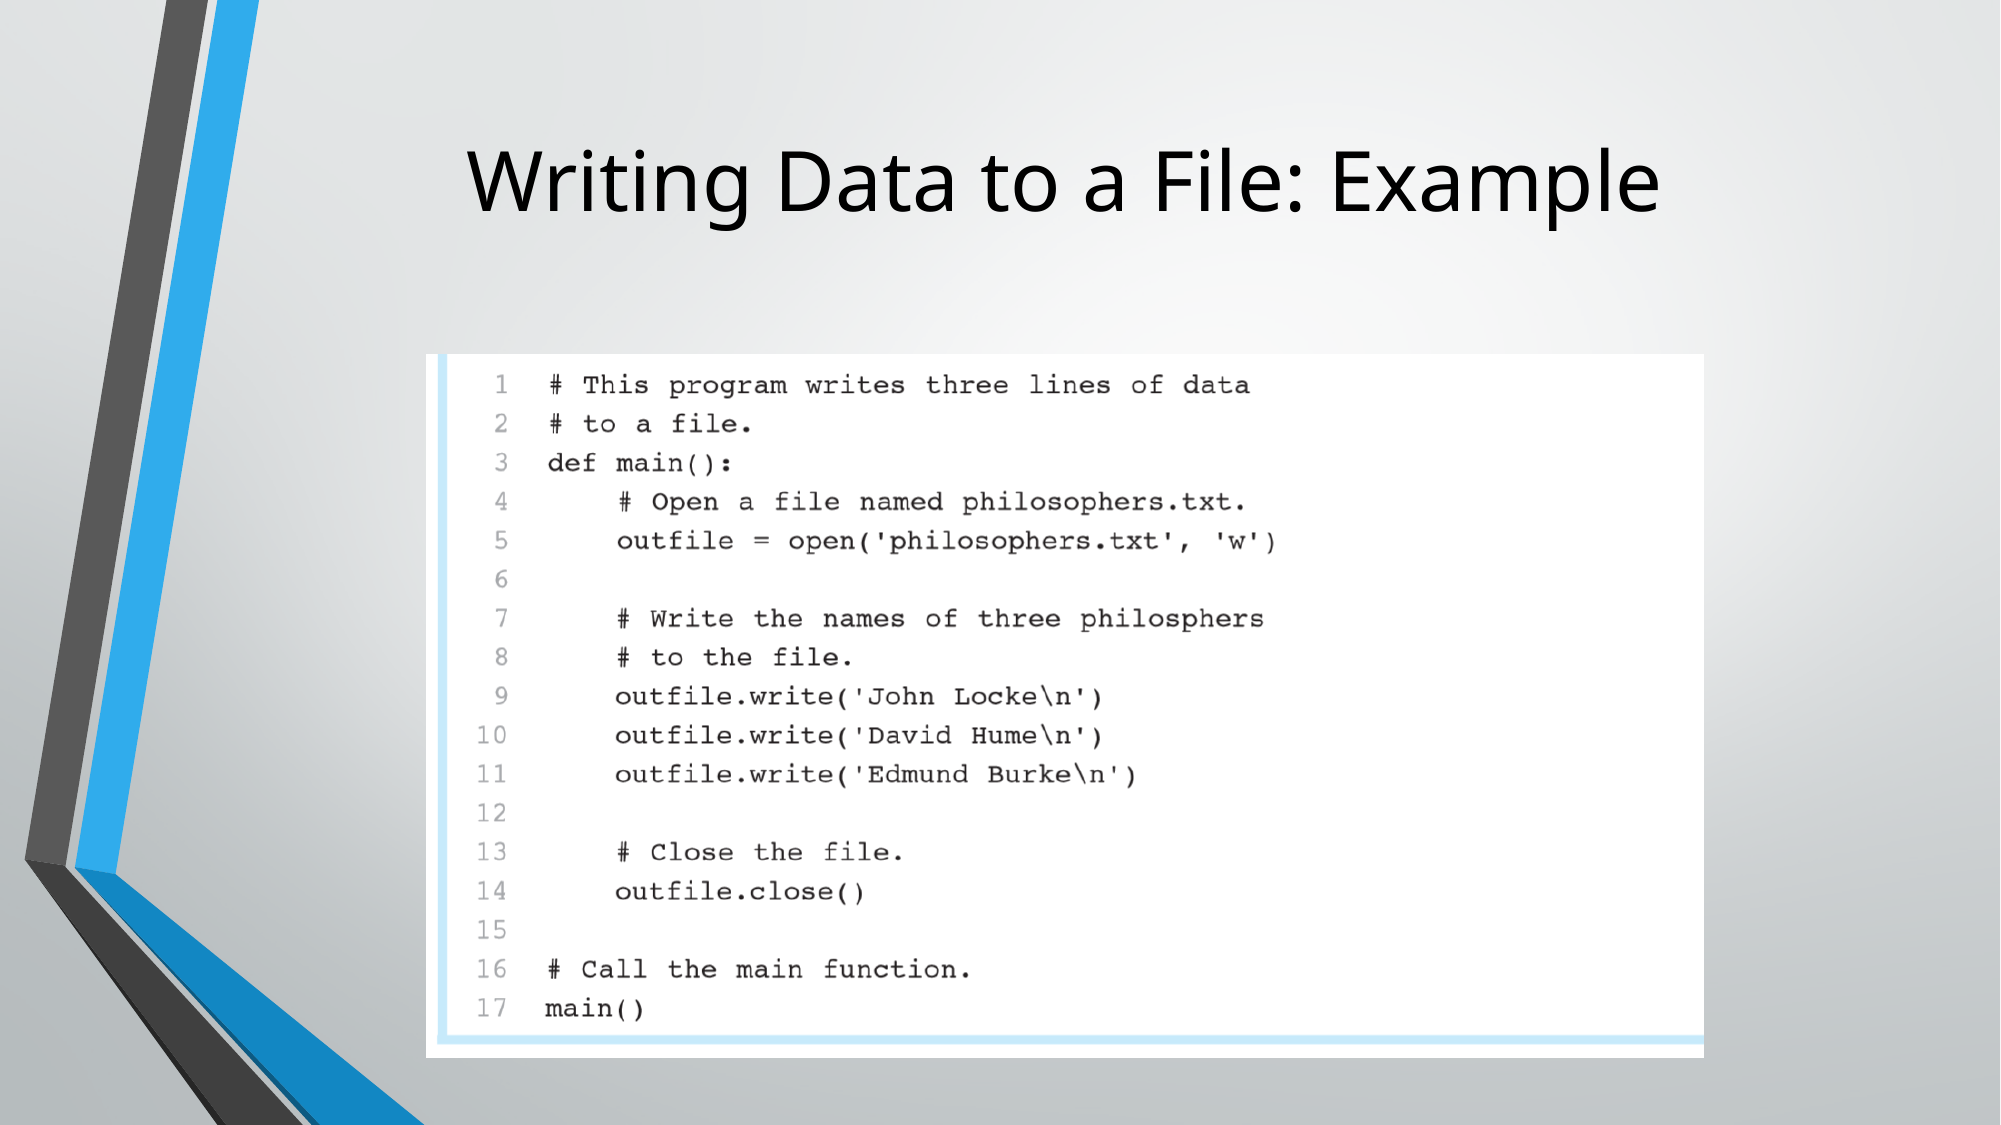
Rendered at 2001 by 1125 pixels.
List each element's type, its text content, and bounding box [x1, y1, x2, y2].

title Writing Data to a File: Example [243, 34, 1887, 322]
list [426, 354, 1705, 1058]
